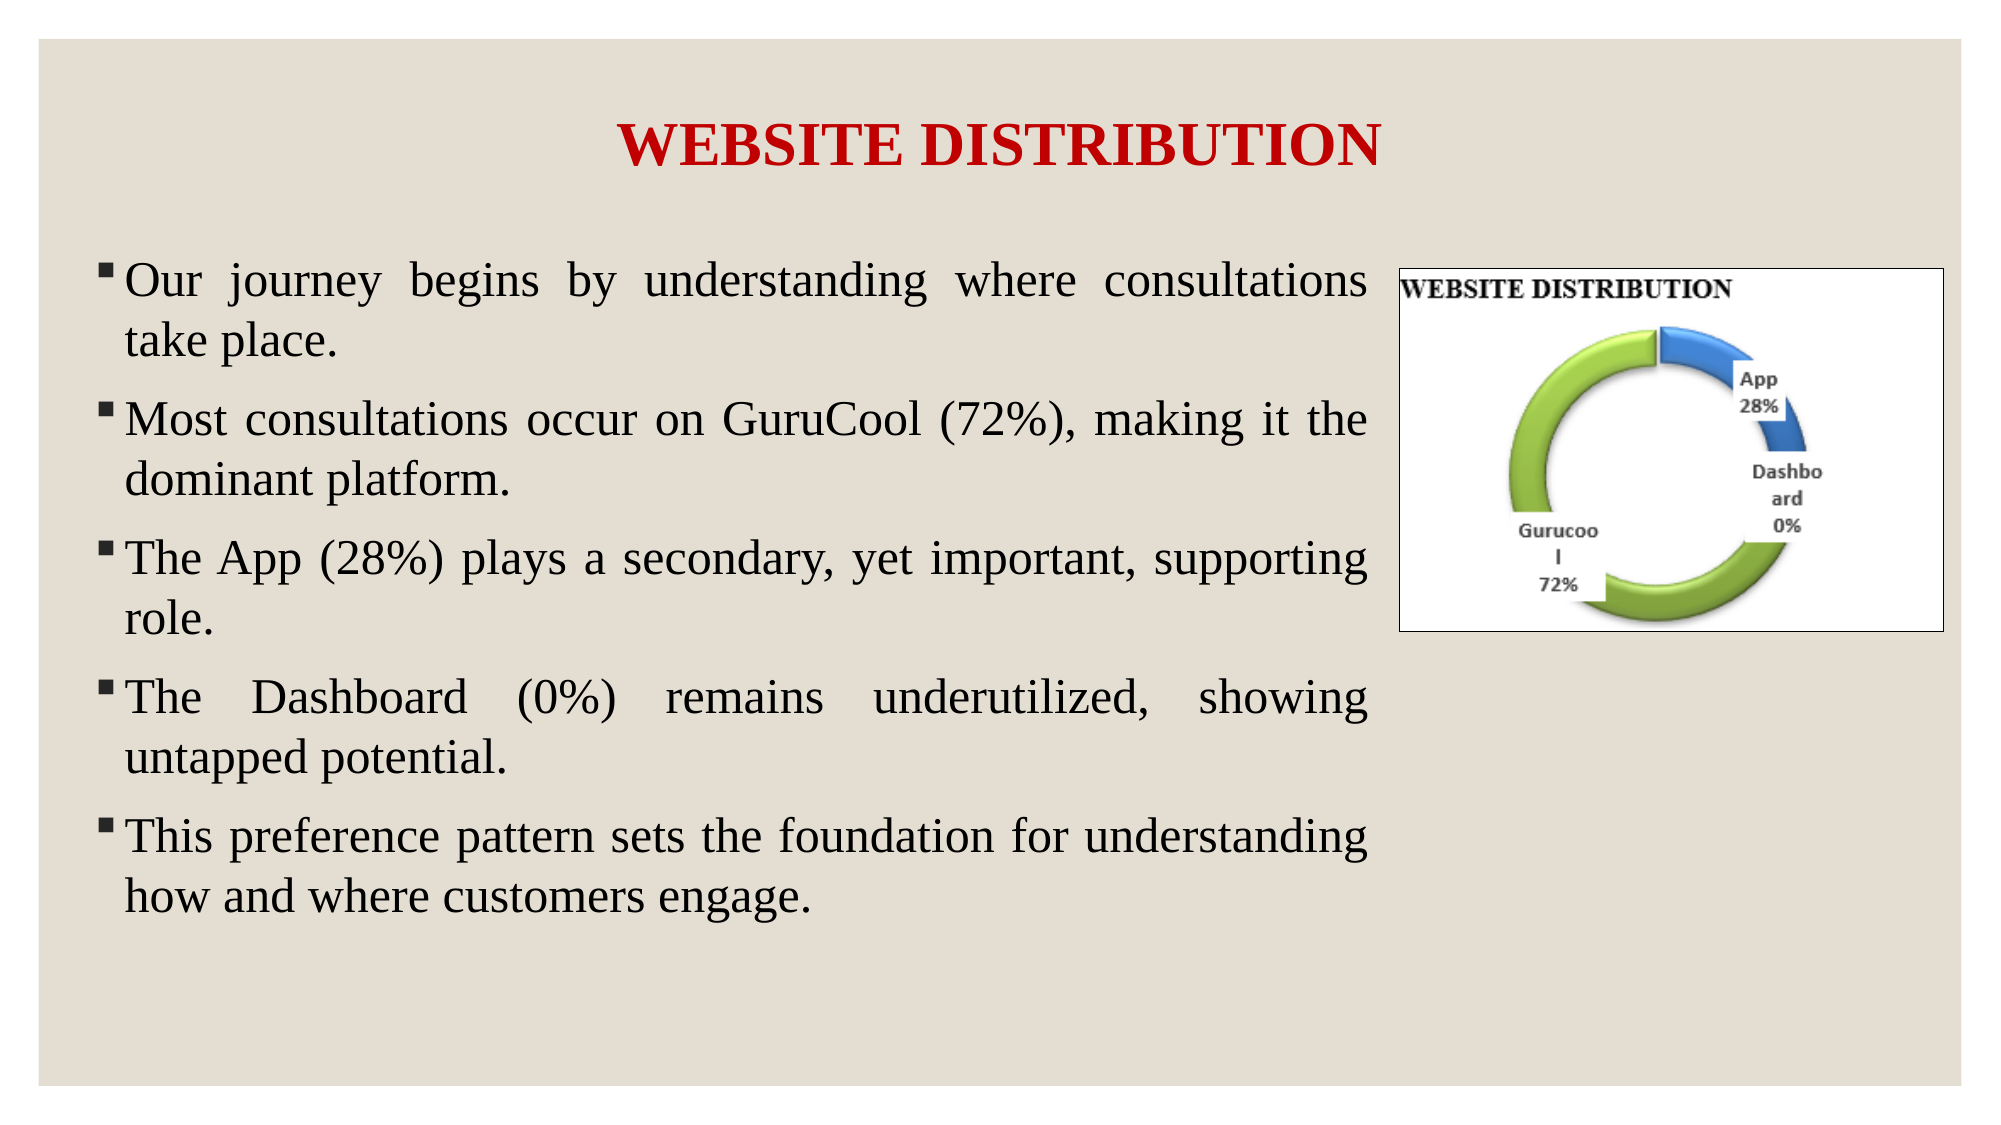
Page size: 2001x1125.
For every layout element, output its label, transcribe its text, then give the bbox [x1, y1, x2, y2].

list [1399, 268, 1944, 632]
title WEBSITE DISTRIBUTION [137, 91, 1863, 200]
list Our journey begins by understanding where consultations take place. Most consultations occur on GuruCool (72%), making it the dominant platform. The App (28%) plays a secondary, yet important, supporting role. The Dashboard (0%) remains underutilized, showing untapped potential. This preference pattern sets the foundation for understanding how and where customers engage. [79, 239, 1384, 934]
